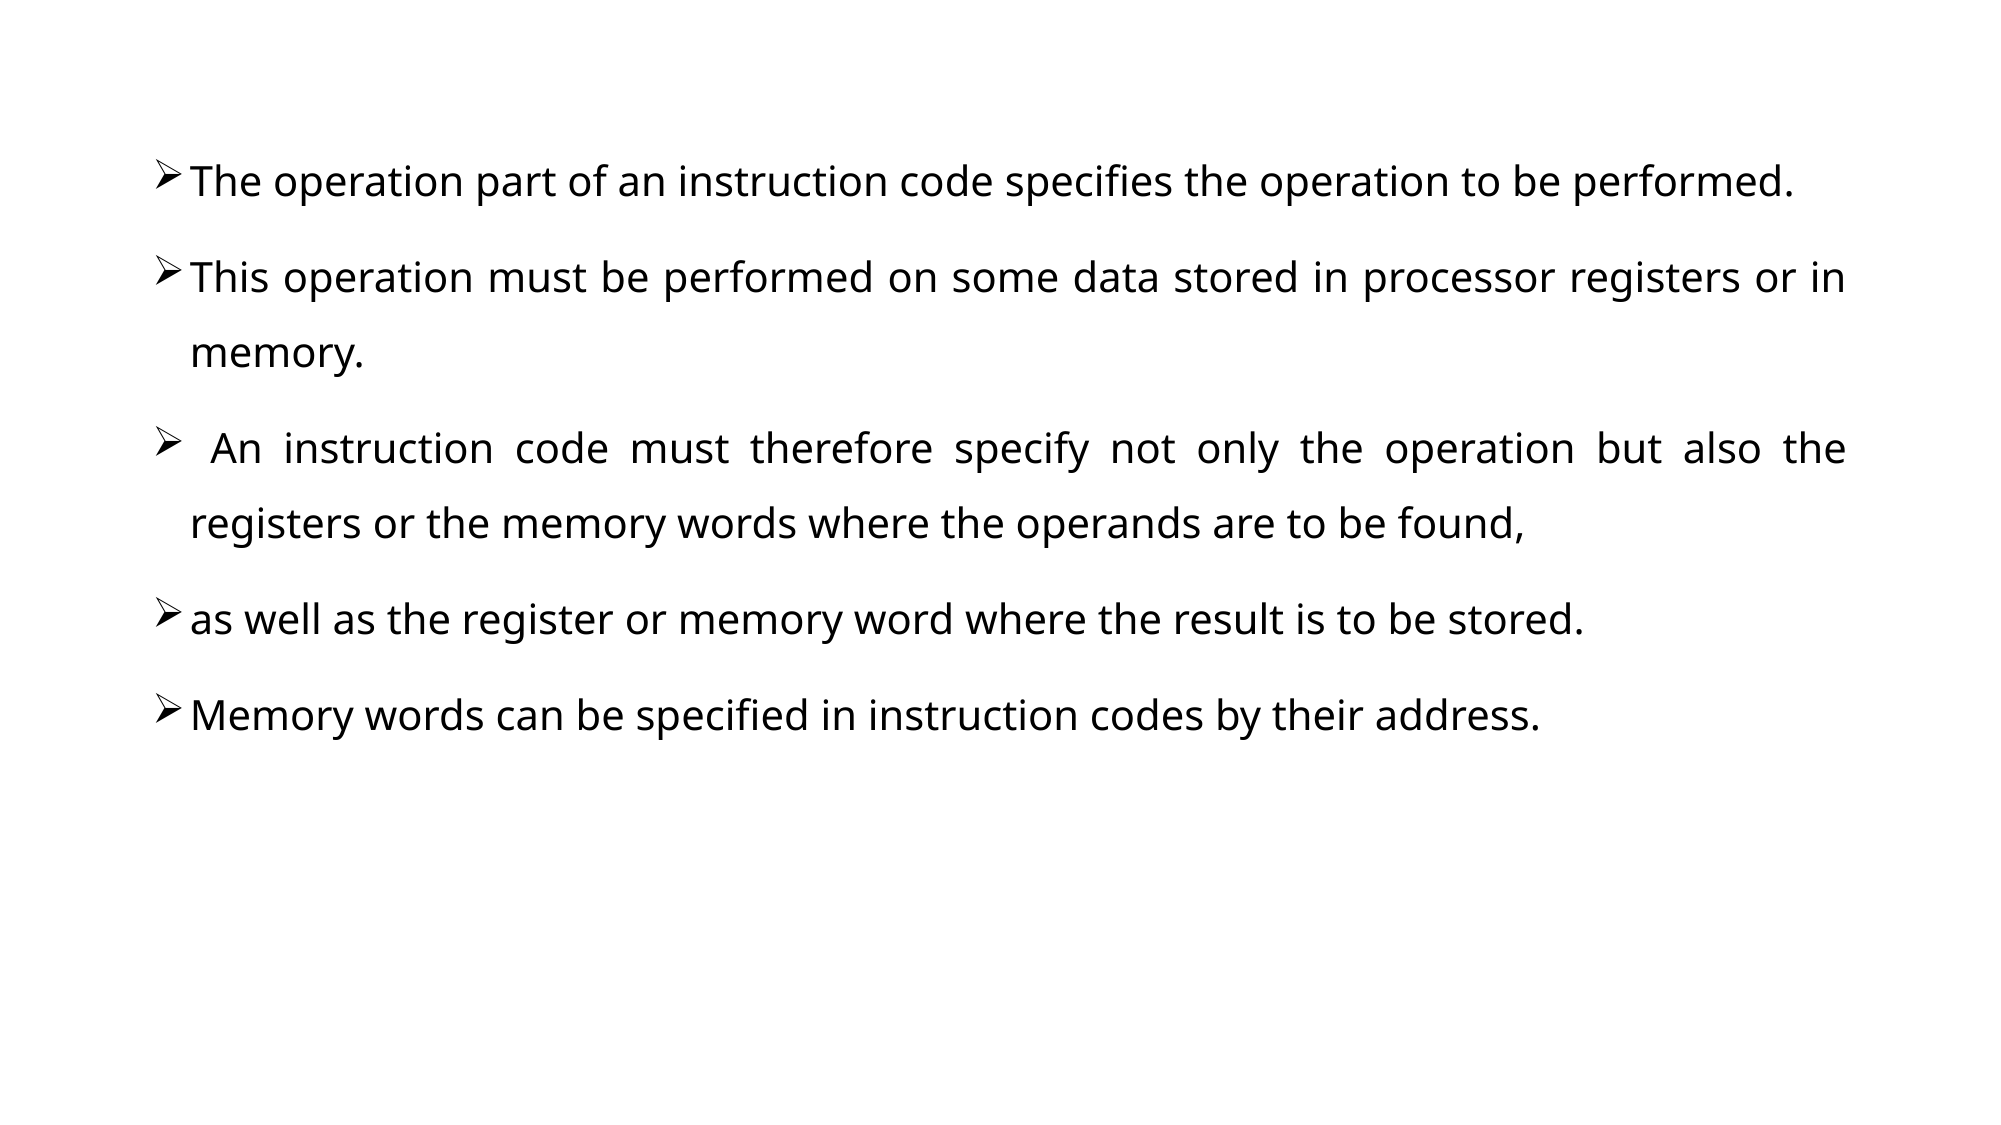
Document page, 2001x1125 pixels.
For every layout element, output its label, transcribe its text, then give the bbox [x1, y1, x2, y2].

list The operation part of an instruction code specifies the operation to be performed. This operation must be performed on some data stored in processor registers or in memory. An instruction code must therefore specify not only the operation but also the registers or the memory words where the operands are to be found, as well as the register or memory word where the result is to be stored. Memory words can be specified in instruction codes by their address. [137, 122, 1863, 797]
